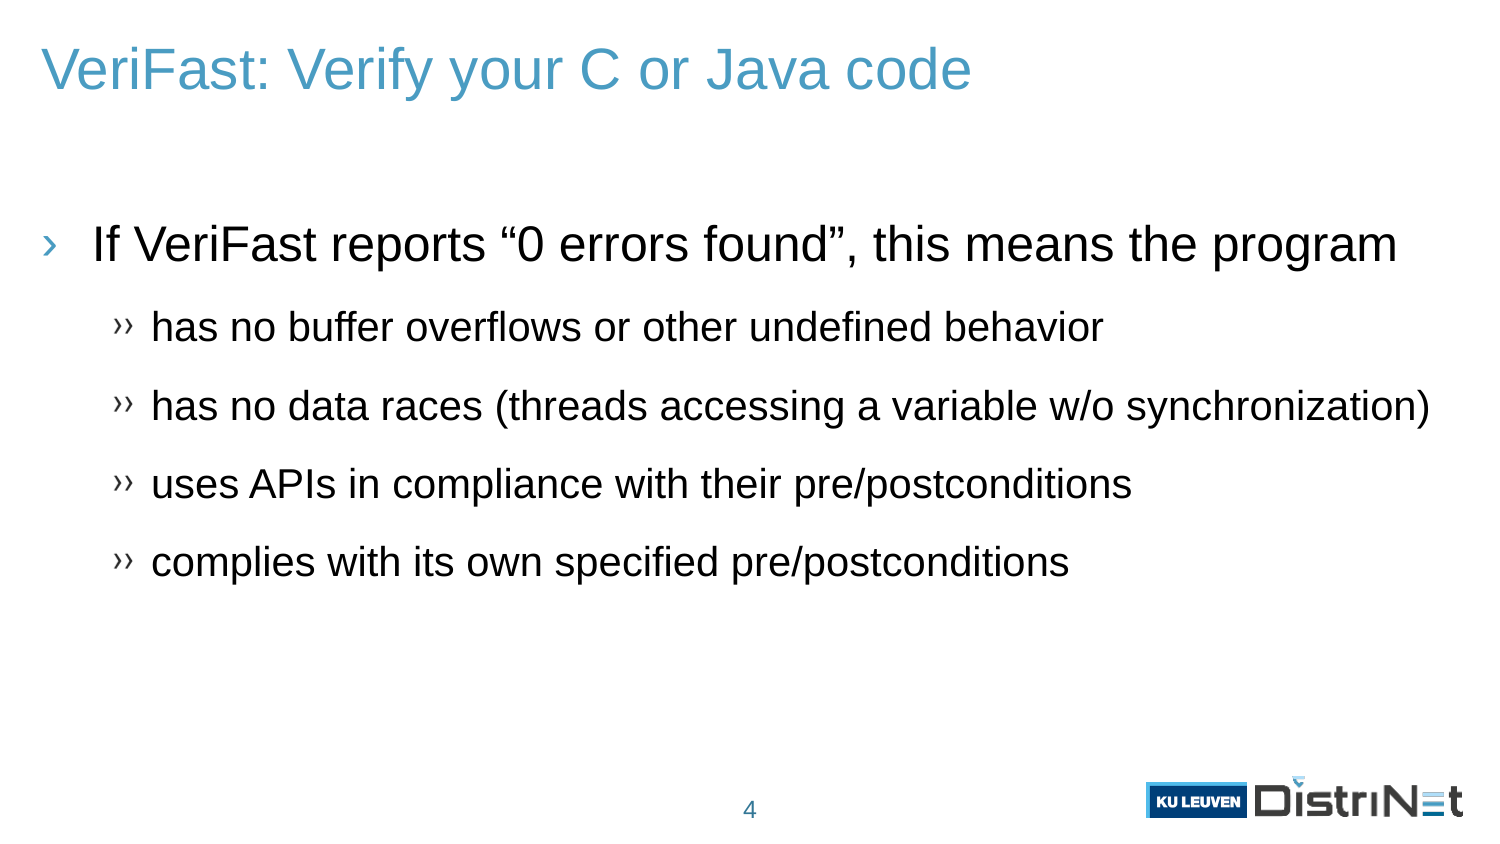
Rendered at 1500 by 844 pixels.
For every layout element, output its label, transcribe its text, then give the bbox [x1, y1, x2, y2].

picture [1255, 776, 1463, 817]
picture [108, 388, 141, 418]
picture [108, 545, 141, 575]
picture [108, 310, 141, 340]
title VeriFast: Verify your C or Java code [26, 23, 1463, 110]
slide_number 4 [679, 786, 821, 832]
picture [108, 467, 141, 497]
picture [1146, 782, 1247, 818]
list If VeriFast reports “0 errors found”, this means the program has no buffer overflows or other undefined behavior has no data races (threads accessing a variable w/o synchronization) uses APIs in compliance with their pre/postconditions complies with its own specified pre/postconditions [26, 180, 1463, 743]
